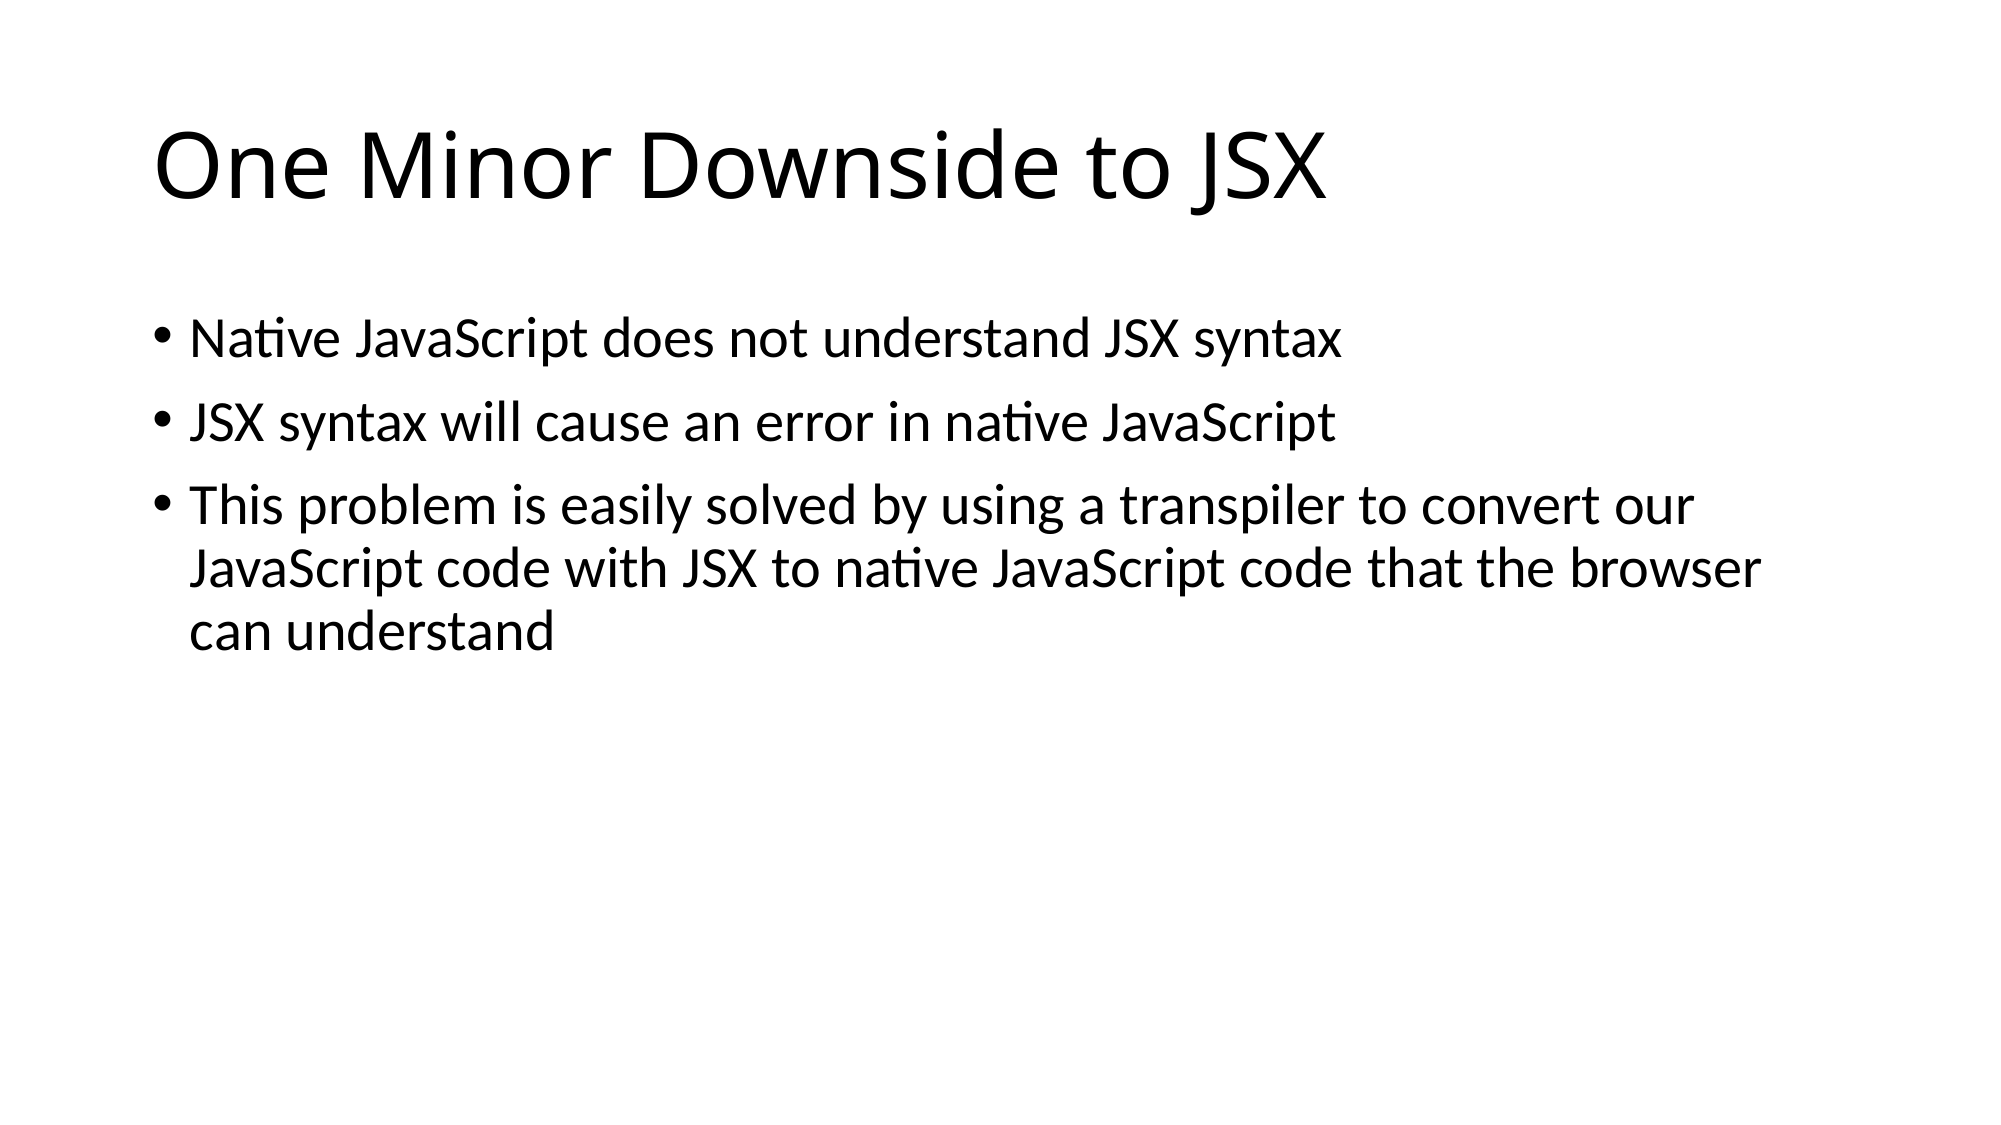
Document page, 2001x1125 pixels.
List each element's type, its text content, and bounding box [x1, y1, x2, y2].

title One Minor Downside to JSX [137, 59, 1863, 278]
list Native JavaScript does not understand JSX syntax JSX syntax will cause an error in native JavaScript This problem is easily solved by using a transpiler to convert our JavaScript code with JSX to native JavaScript code that the browser can understand [137, 299, 1863, 1014]
